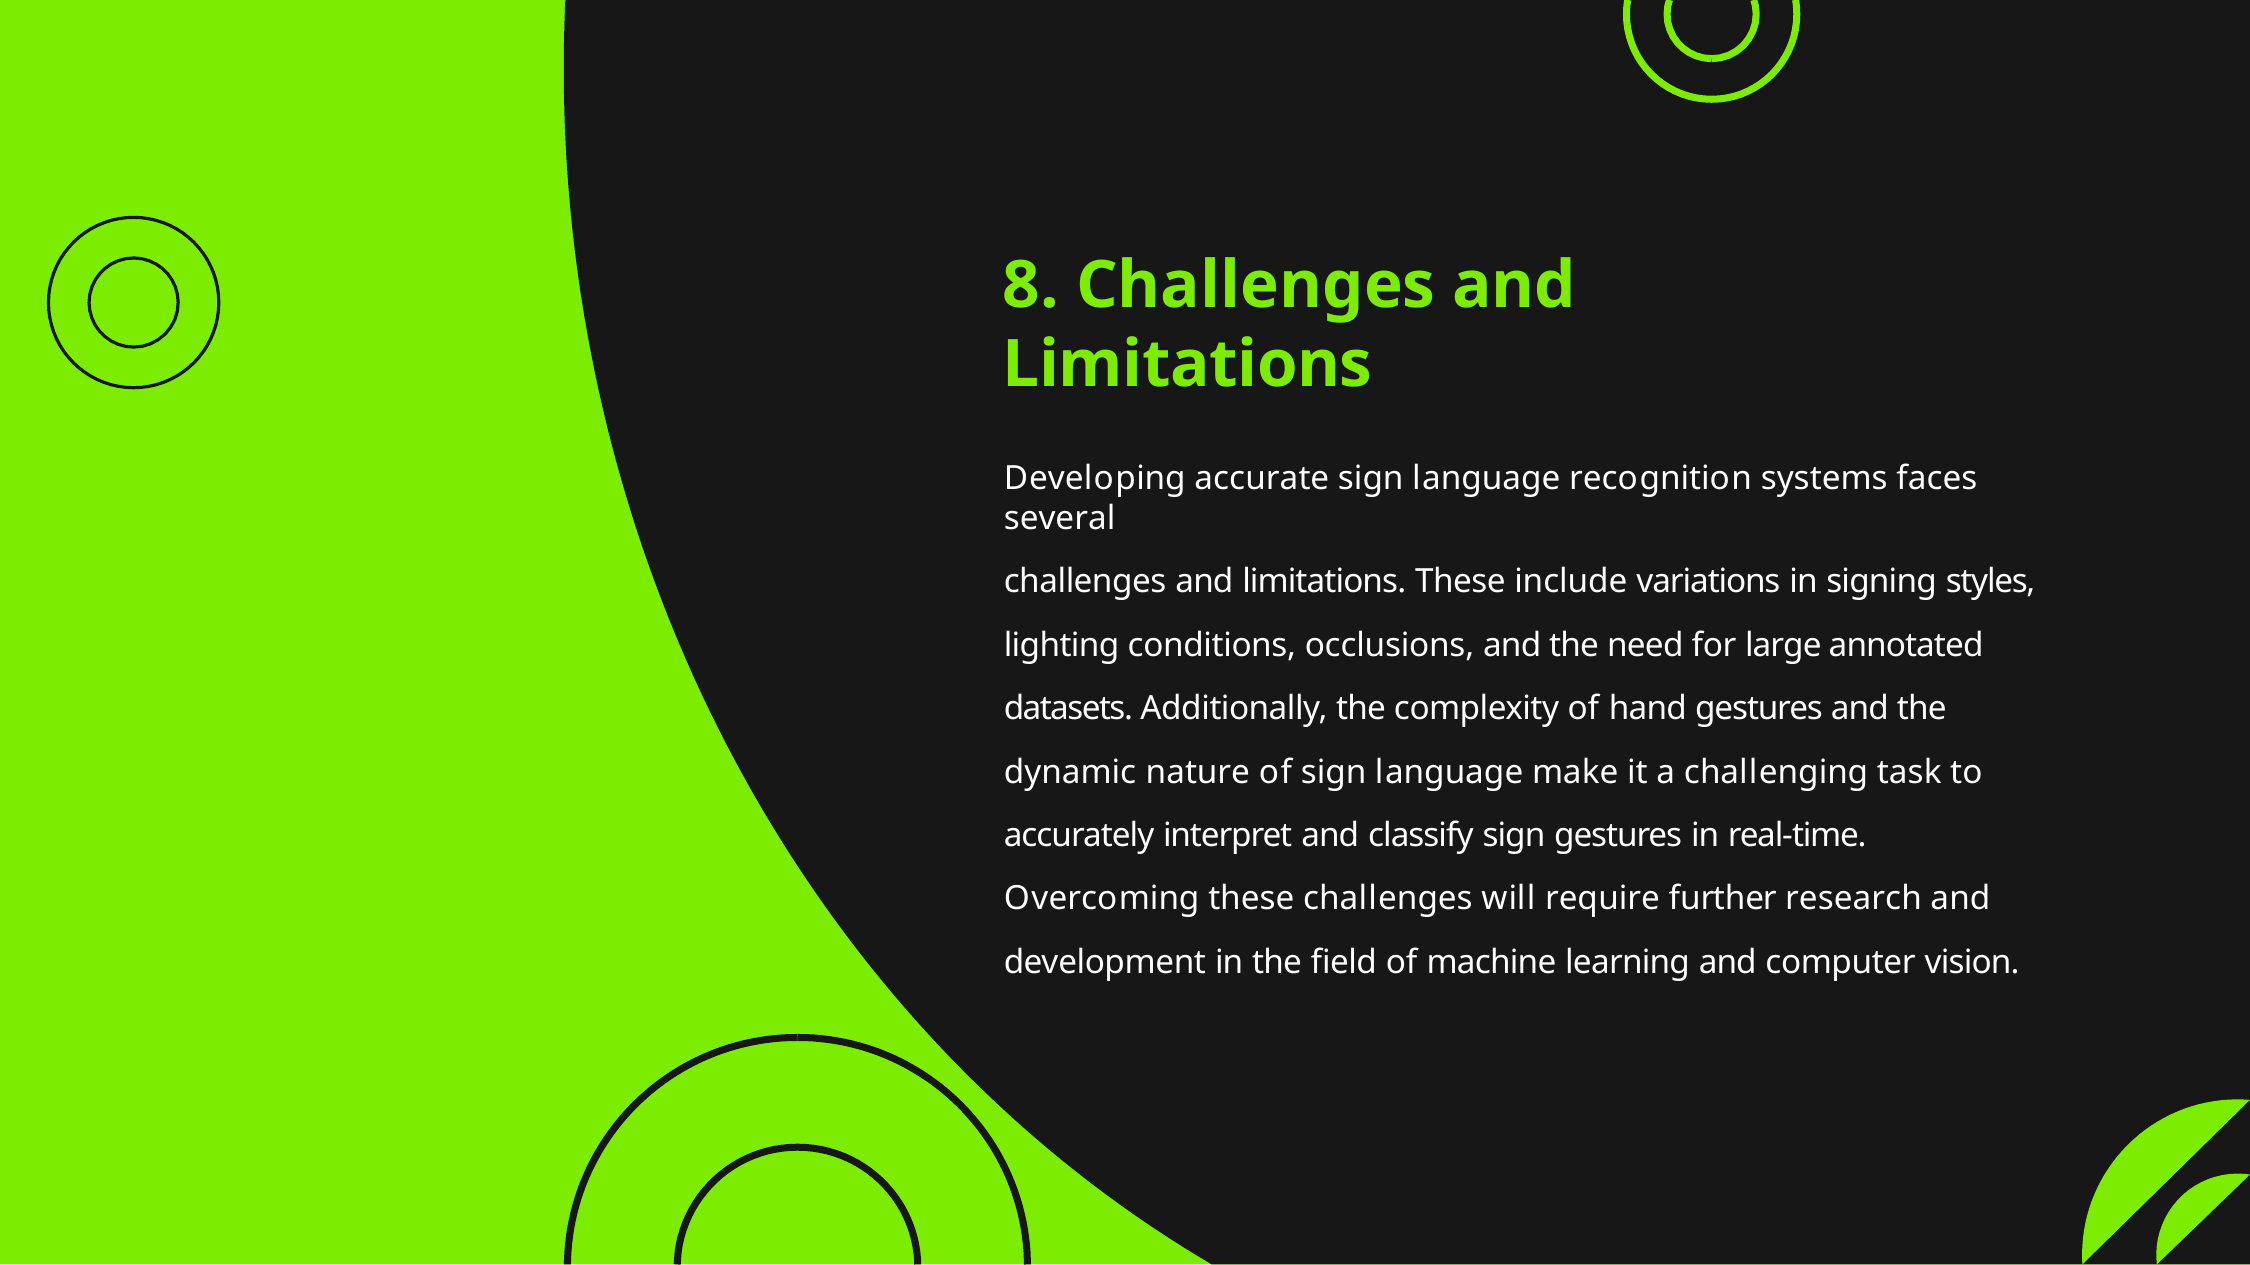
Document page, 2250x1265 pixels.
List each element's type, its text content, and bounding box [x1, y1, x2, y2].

text_box Developing accurate sign language recognition systems faces several challenges and limitations. These include variations in signing styles, lighting conditions, occlusions, and the need for large annotated datasets. Additionally, the complexity of hand gestures and the dynamic nature of sign language make it a challenging task to accurately interpret and classify sign gestures in real-time. Overcoming these challenges will require further research and development in the field of machine learning and computer vision. [1001, 454, 2096, 980]
title 8. Challenges and Limitations [1000, 239, 1880, 453]
